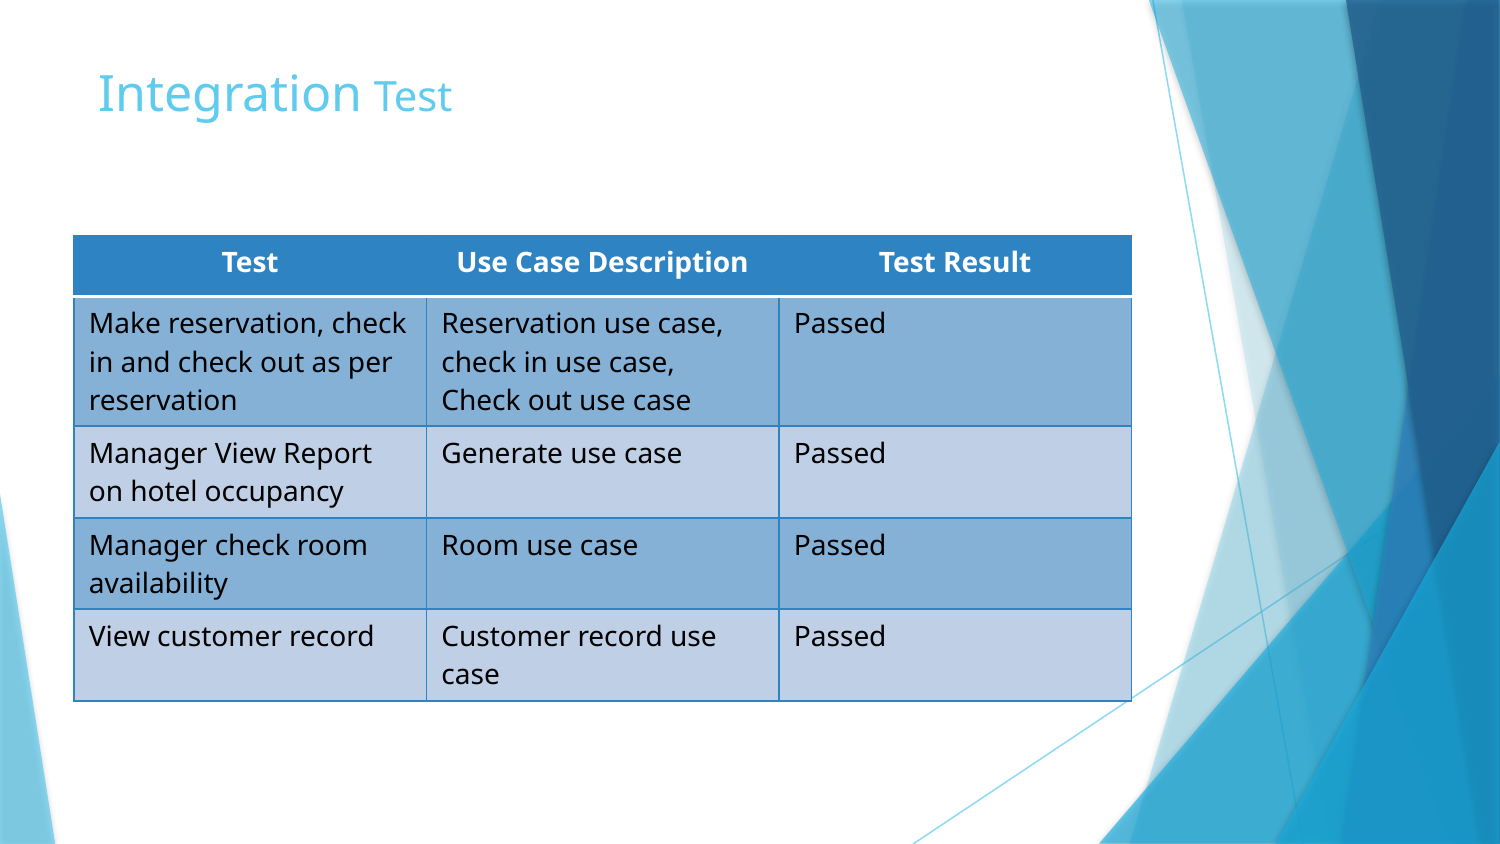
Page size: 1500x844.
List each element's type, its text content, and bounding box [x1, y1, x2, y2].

table_cell Manager check room availability [75, 519, 426, 608]
table_cell Customer record use case [427, 610, 778, 700]
table_header Test Result [780, 236, 1131, 295]
table_header Test [75, 236, 426, 295]
table_cell Passed [780, 298, 1131, 425]
table_cell Reservation use case, check in use case, Check out use case [427, 298, 778, 425]
table_cell View customer record [75, 610, 426, 700]
table_cell Room use case [427, 519, 778, 608]
table_cell Passed [780, 427, 1131, 517]
table_cell Passed [780, 610, 1131, 700]
table_header Use Case Description [427, 236, 778, 295]
table_cell Generate use case [427, 427, 778, 517]
table_cell Make reservation, check in and check out as per reservation [75, 298, 426, 425]
title Integration Test [83, 53, 1141, 217]
table_cell Manager View Report on hotel occupancy [75, 427, 426, 517]
table_cell Passed [780, 519, 1131, 608]
